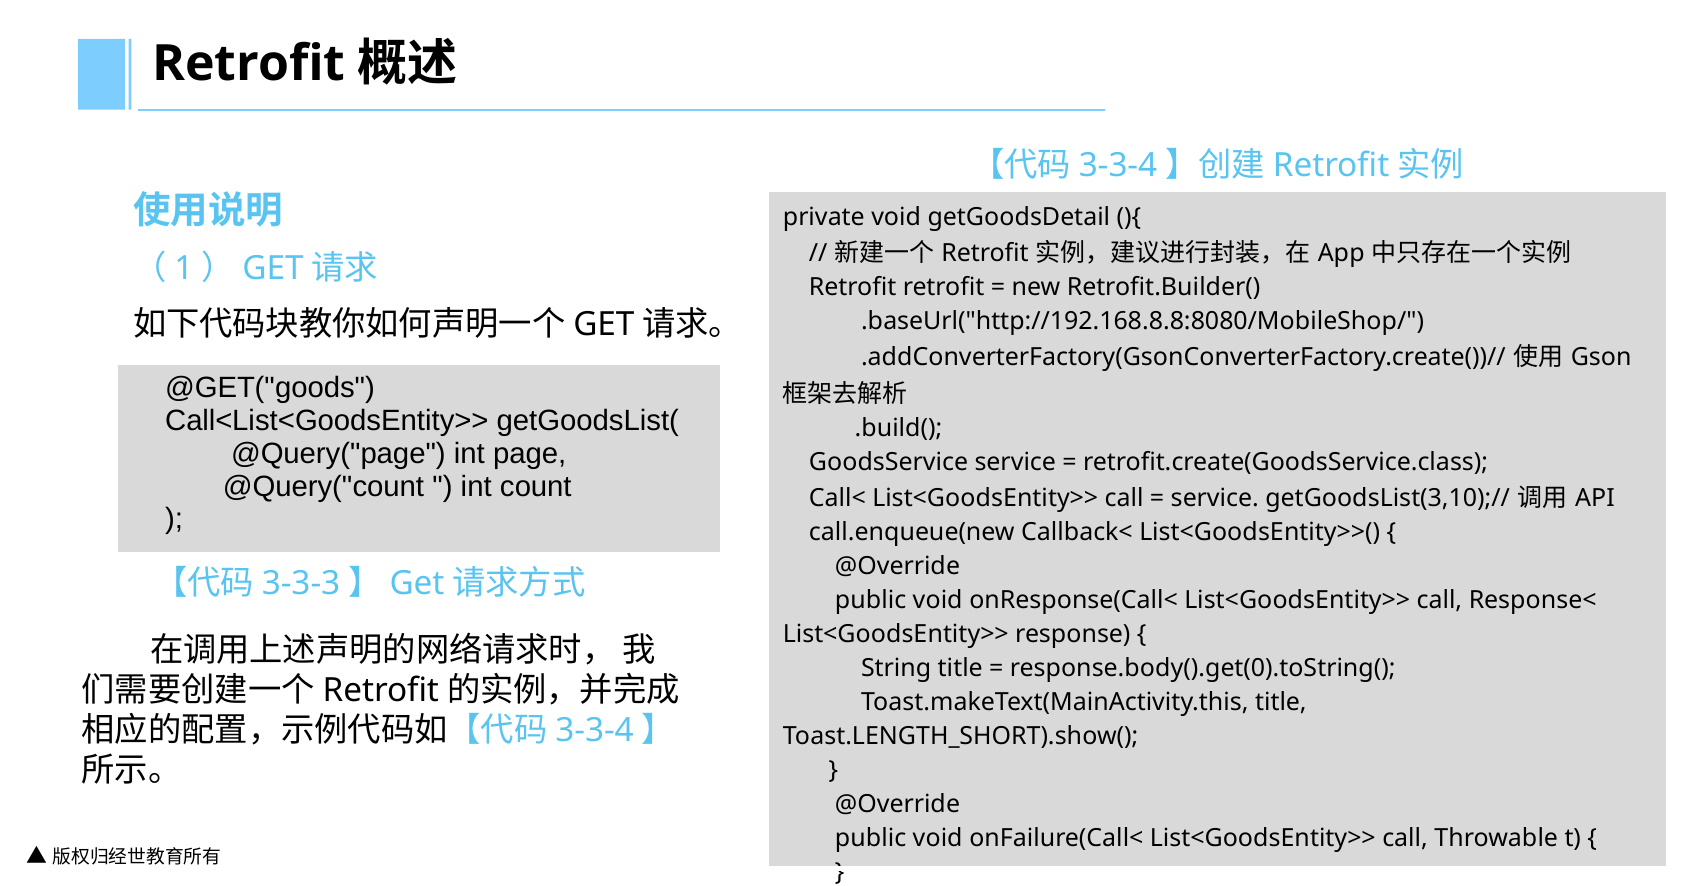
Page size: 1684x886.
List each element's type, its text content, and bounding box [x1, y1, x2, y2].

text_box [126, 37, 133, 112]
text_box [76, 37, 126, 112]
table_header private void getGoodsDetail (){ //新建一个Retrofit实例，建议进行封装，在App中只存在一个实例 Retrofit retrofit = new Retrofit.Builder() .baseUrl("http://192.168.8.8:8080/MobileShop/") .addConverterFactory(GsonConverterFactory.create())//使用Gson框架去解析 .build(); GoodsService service = retrofit.create(GoodsService.class); Call< List<GoodsEntity>> call = service. getGoodsList(3,10);//调用API call.enqueue(new Callback< List<GoodsEntity>>() { @Override public void onResponse(Call< List<GoodsEntity>> call, Response< List<GoodsEntity>> response) { String title = response.body().get(0).toString(); Toast.makeText(MainActivity.this, title, Toast.LENGTH_SHORT).show(); } @Override public void onFailure(Call< List<GoodsEntity>> call, Throwable t) { } }); } [769, 192, 1666, 866]
text_box Retrofit概述 [137, 29, 1145, 85]
table_header @GET("goods") Call<List<GoodsEntity>> getGoodsList( @Query("page") int page, @Query("count ") int count ); [118, 365, 720, 552]
text_box 【代码3-3-3】Get请求方式 [117, 557, 623, 609]
text_box 【代码3-3-4】创建Retrofit实例 [956, 135, 1479, 191]
text_box 使用说明 （1）GET请求 如下代码块教你如何声明一个GET请求。 [118, 160, 768, 350]
text_box 在调用上述声明的网络请求时， 我们需要创建一个Retrofit的实例，并完成相应的配置，示例代码如【代码3-3-4】所示。 [67, 620, 698, 796]
